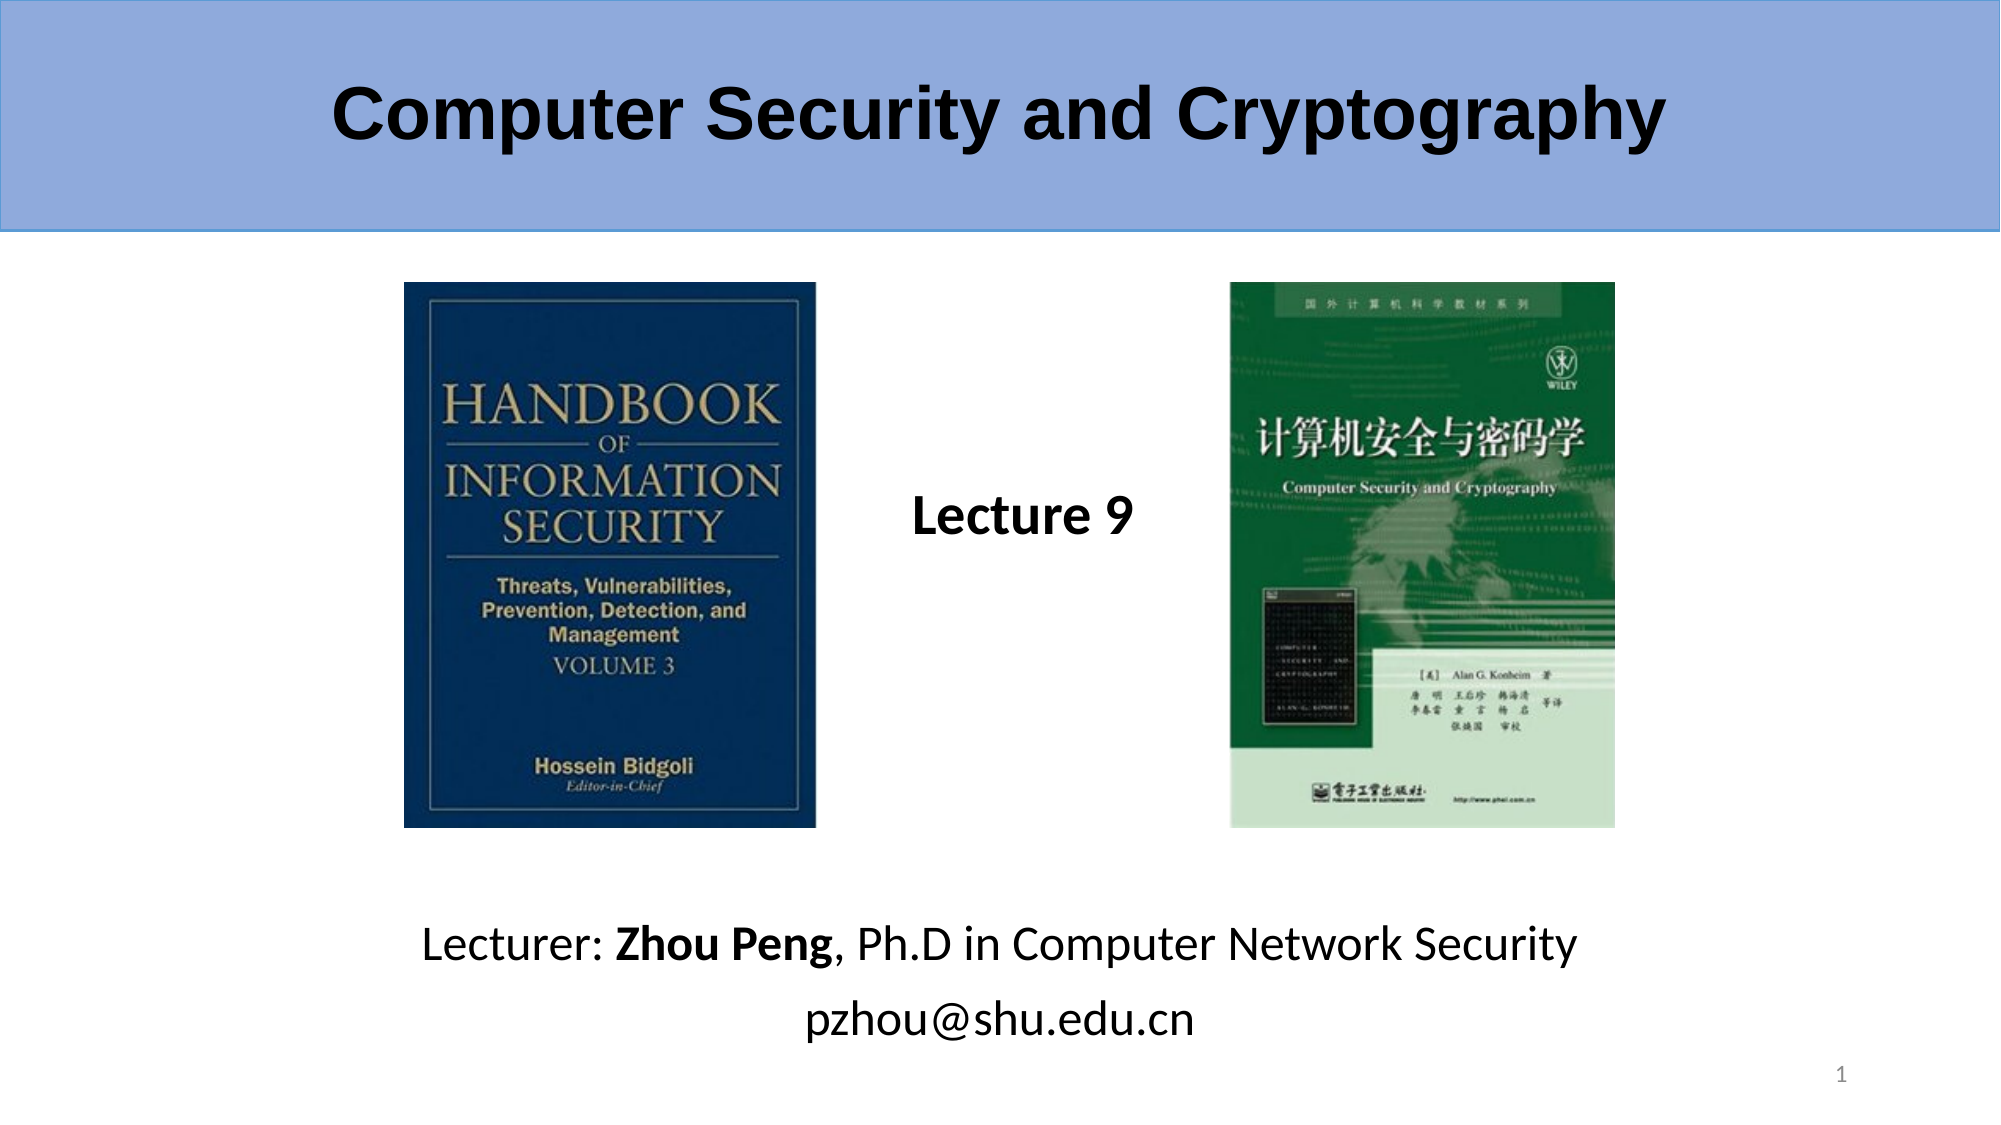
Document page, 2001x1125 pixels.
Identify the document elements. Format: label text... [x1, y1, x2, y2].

title Computer Security and Cryptography [0, 0, 2000, 229]
slide_number 1 [1412, 1042, 1863, 1103]
picture [1229, 282, 1615, 828]
picture [404, 282, 818, 828]
subtitle Lecturer: Zhou Peng, Ph.D in Computer Network Security pzhou@shu.edu.cn [249, 232, 1750, 1125]
text_box Lecture 9 [897, 469, 1150, 554]
